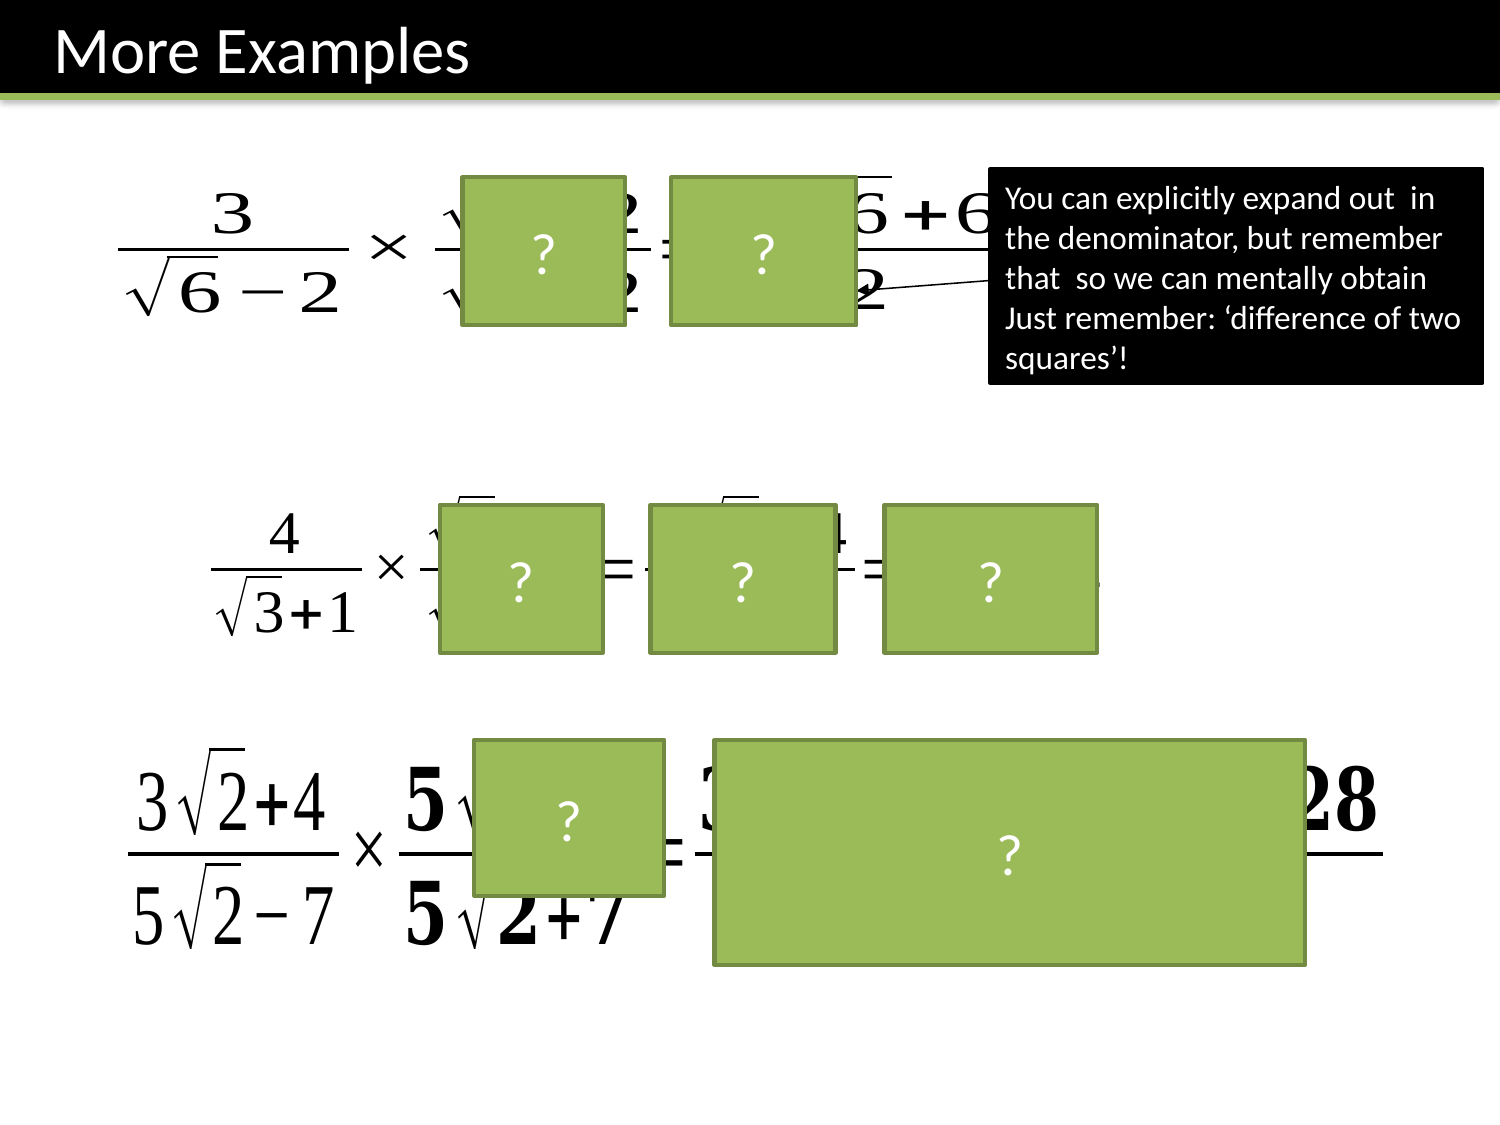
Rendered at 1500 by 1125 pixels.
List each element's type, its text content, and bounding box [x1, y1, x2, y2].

text_box ? [882, 503, 1099, 655]
text_box ? [669, 175, 858, 327]
text_box ? [712, 738, 1307, 967]
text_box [0, 0, 1500, 99]
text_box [855, 278, 1010, 291]
text_box ? [648, 503, 838, 655]
text_box ? [438, 503, 605, 655]
text_box ? [460, 175, 627, 327]
text_box ? [472, 738, 666, 898]
